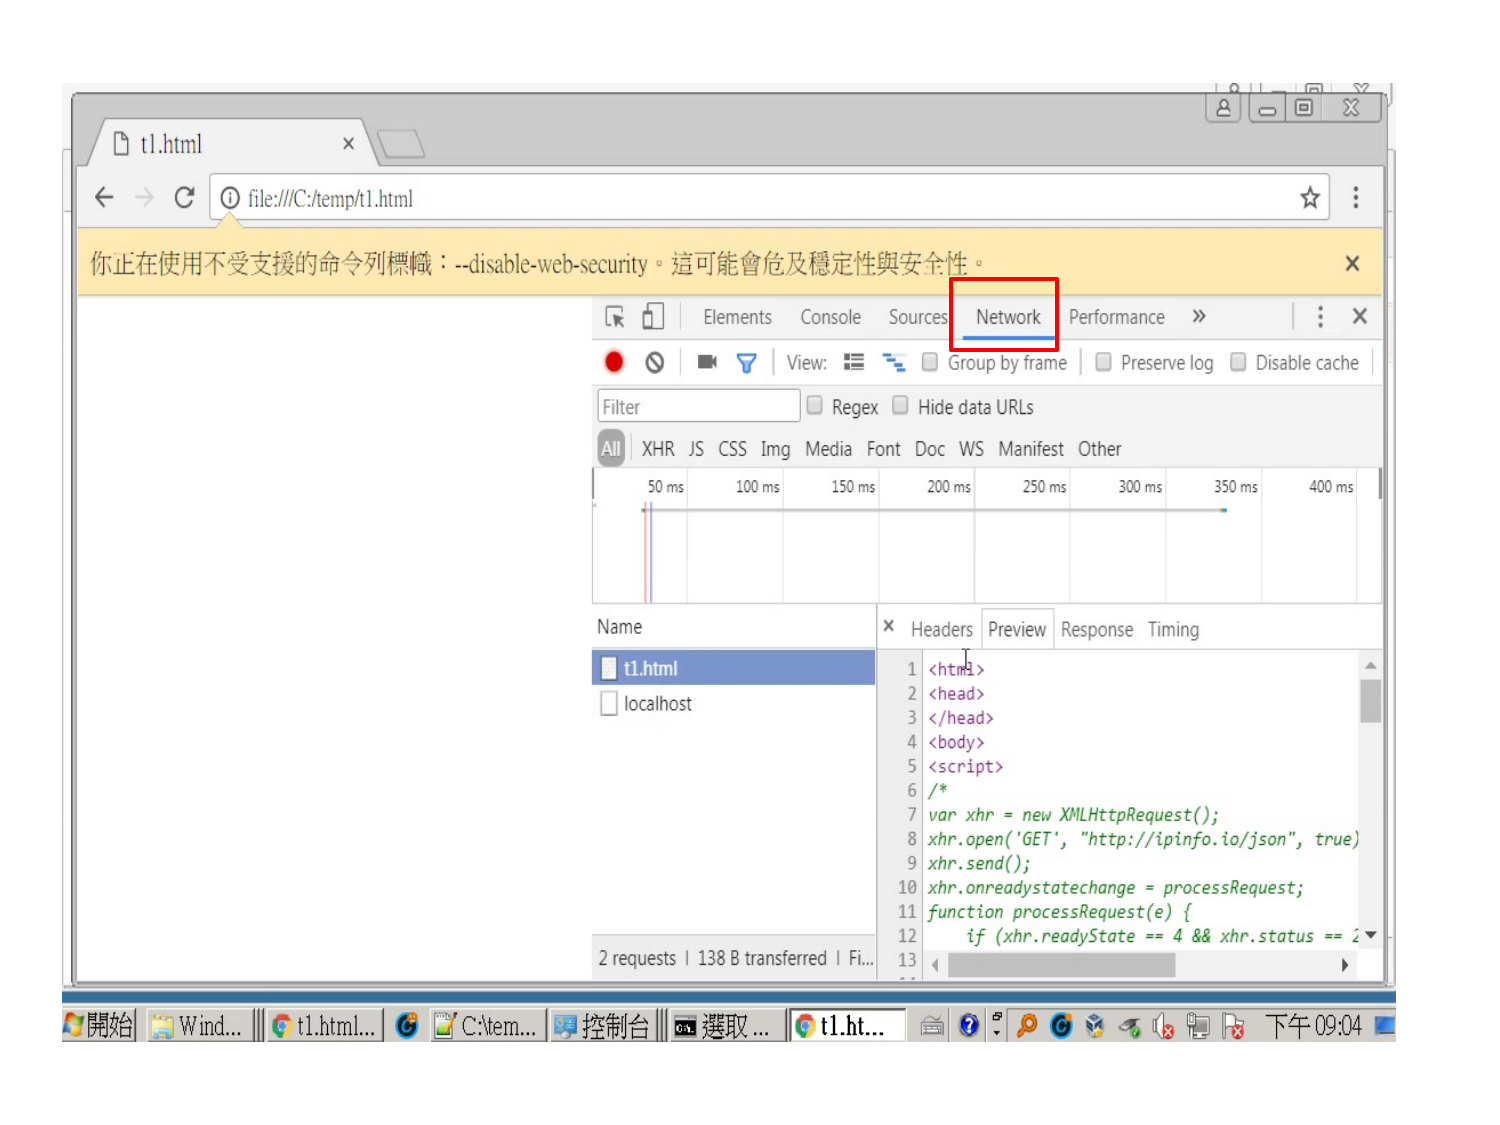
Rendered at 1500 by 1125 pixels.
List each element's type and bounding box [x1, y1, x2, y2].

picture [62, 83, 1396, 1042]
